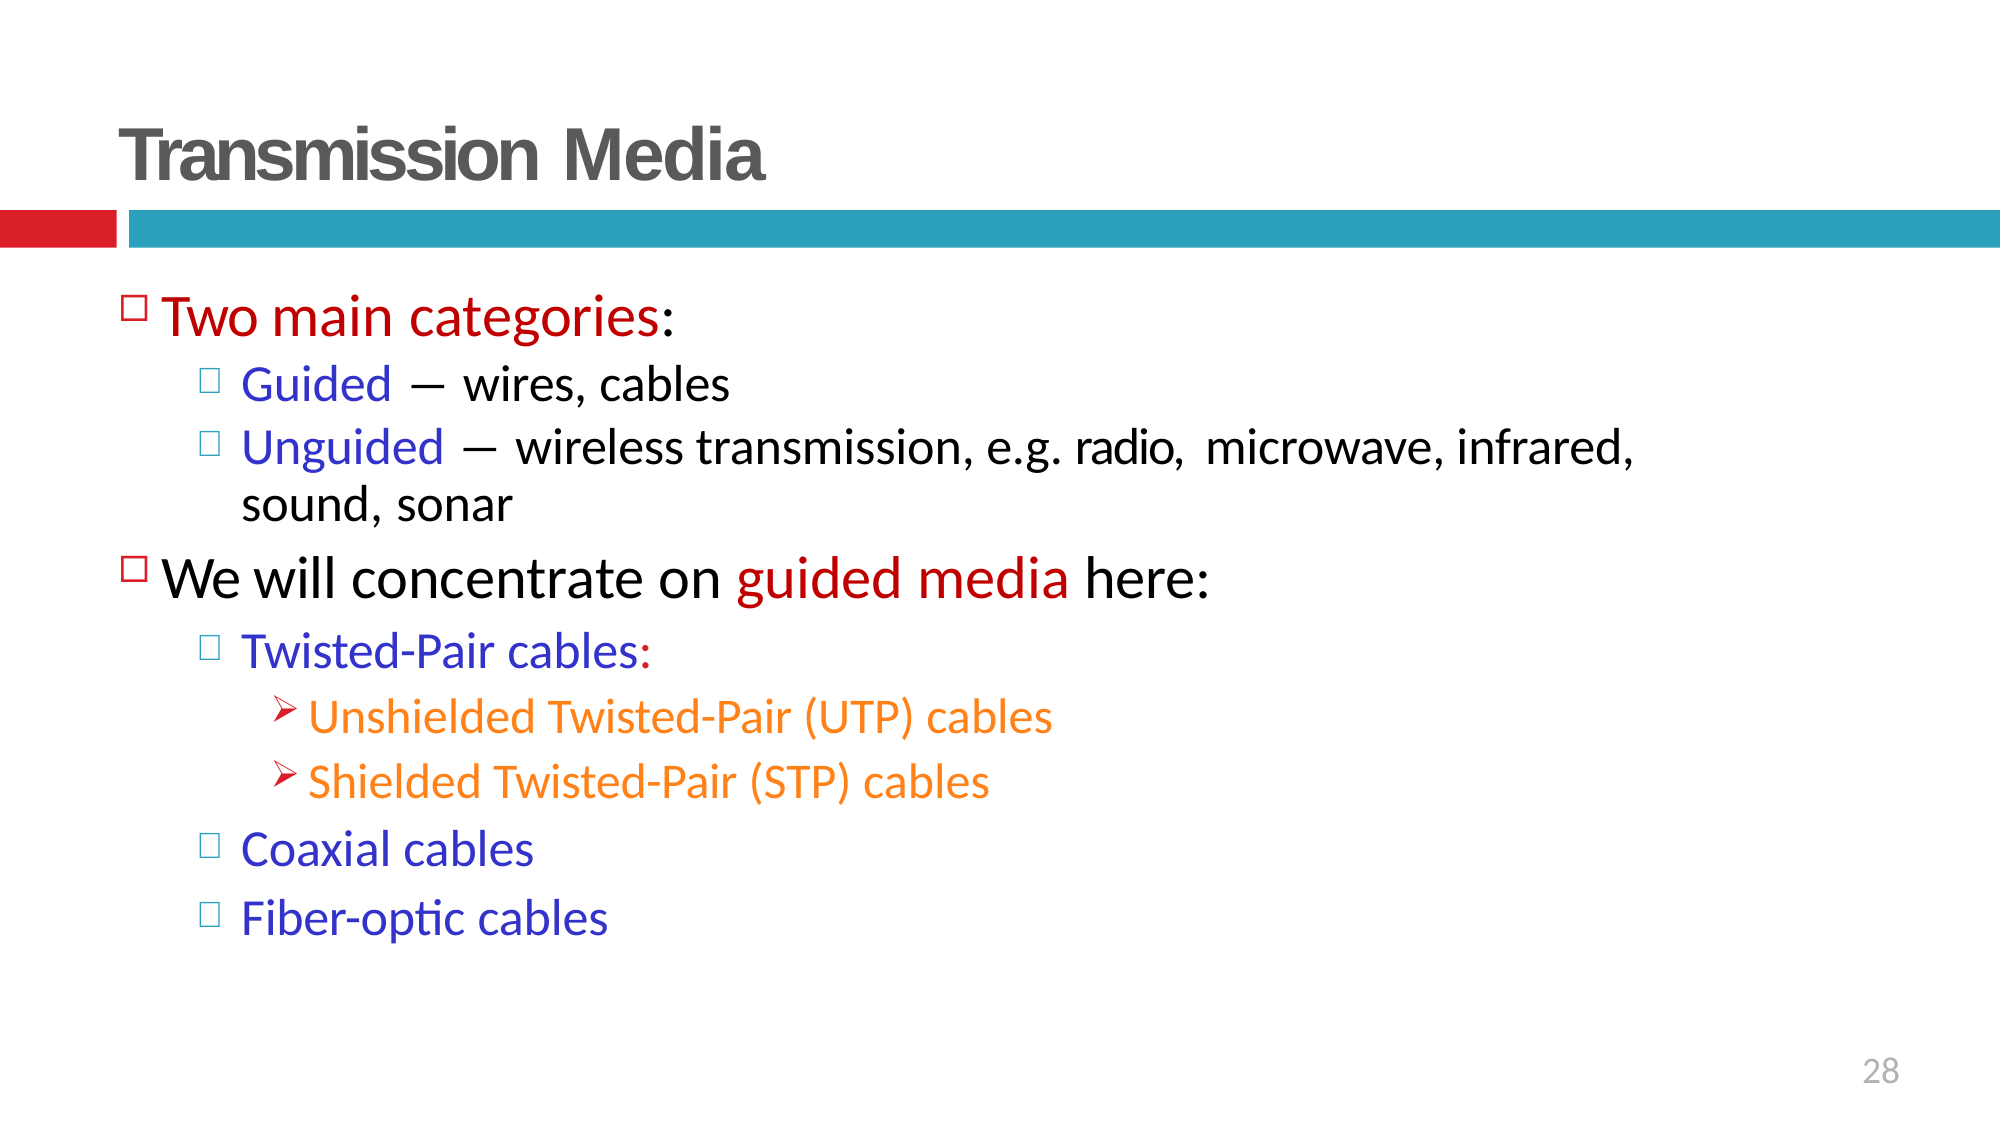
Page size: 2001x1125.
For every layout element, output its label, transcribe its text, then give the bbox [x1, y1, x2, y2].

title Transmission Media [116, 103, 1009, 274]
slide_number 28 [1440, 1046, 1900, 1092]
text_box Two main categories: Guided ― wires, cables Unguided ― wireless transmission, e.g. radio, microwave, infrared, sound, sonar We will concentrate on guided media here: Twisted-Pair cables: Unshielded Twisted-Pair (UTP) cables Shielded Twisted-Pair (STP) cables Coaxial cables Fiber-optic cables [116, 274, 1764, 946]
